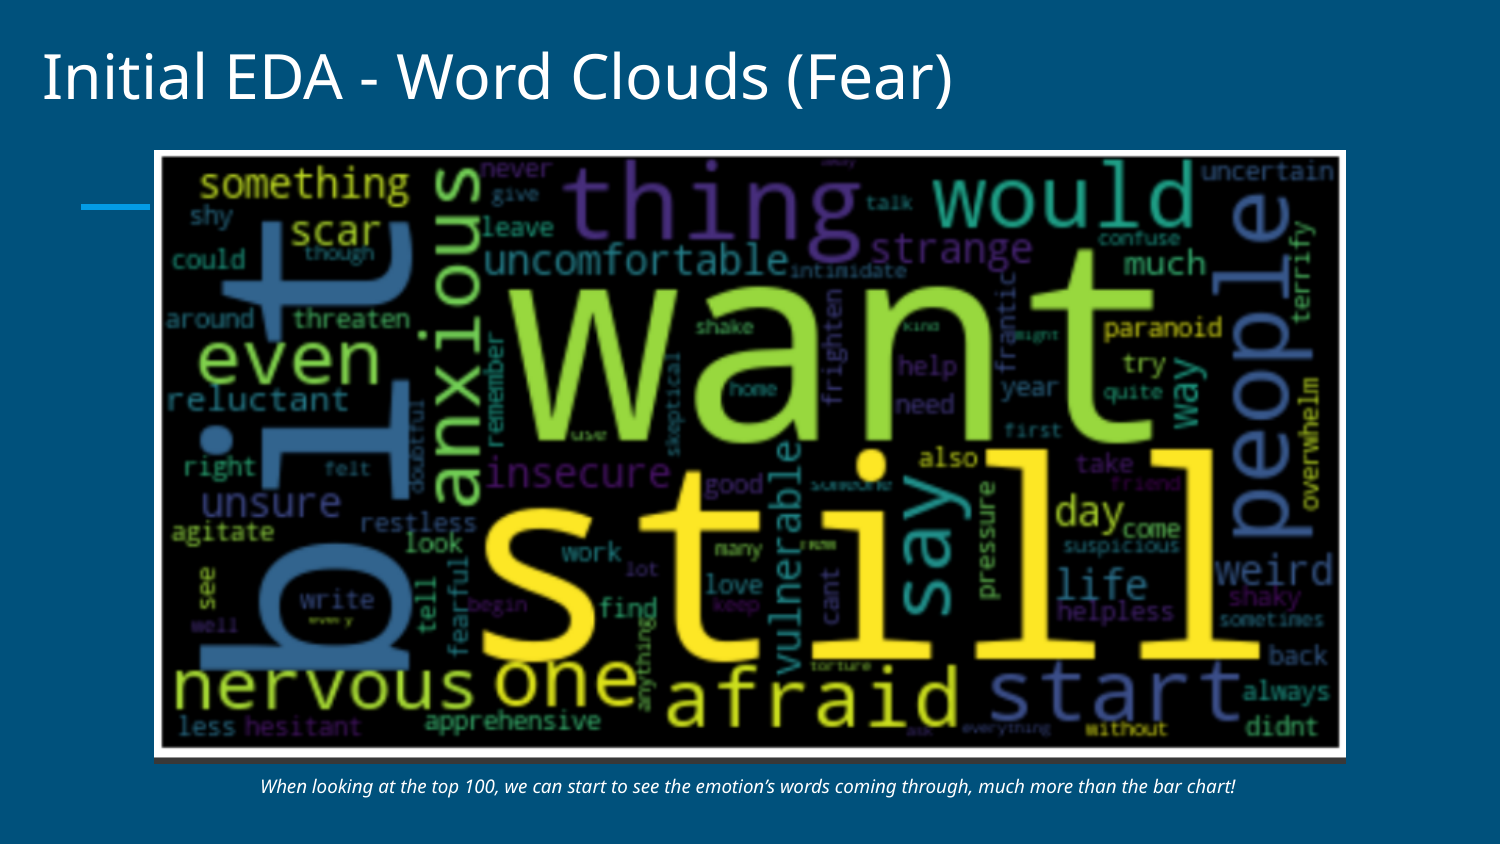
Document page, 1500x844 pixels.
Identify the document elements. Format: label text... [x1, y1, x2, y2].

picture [155, 151, 1345, 763]
title Initial EDA - Word Clouds (Fear) [27, 14, 1401, 127]
text_box When looking at the top 100, we can start to see the emotion’s words coming through, much more than the bar chart! [206, 771, 1294, 809]
